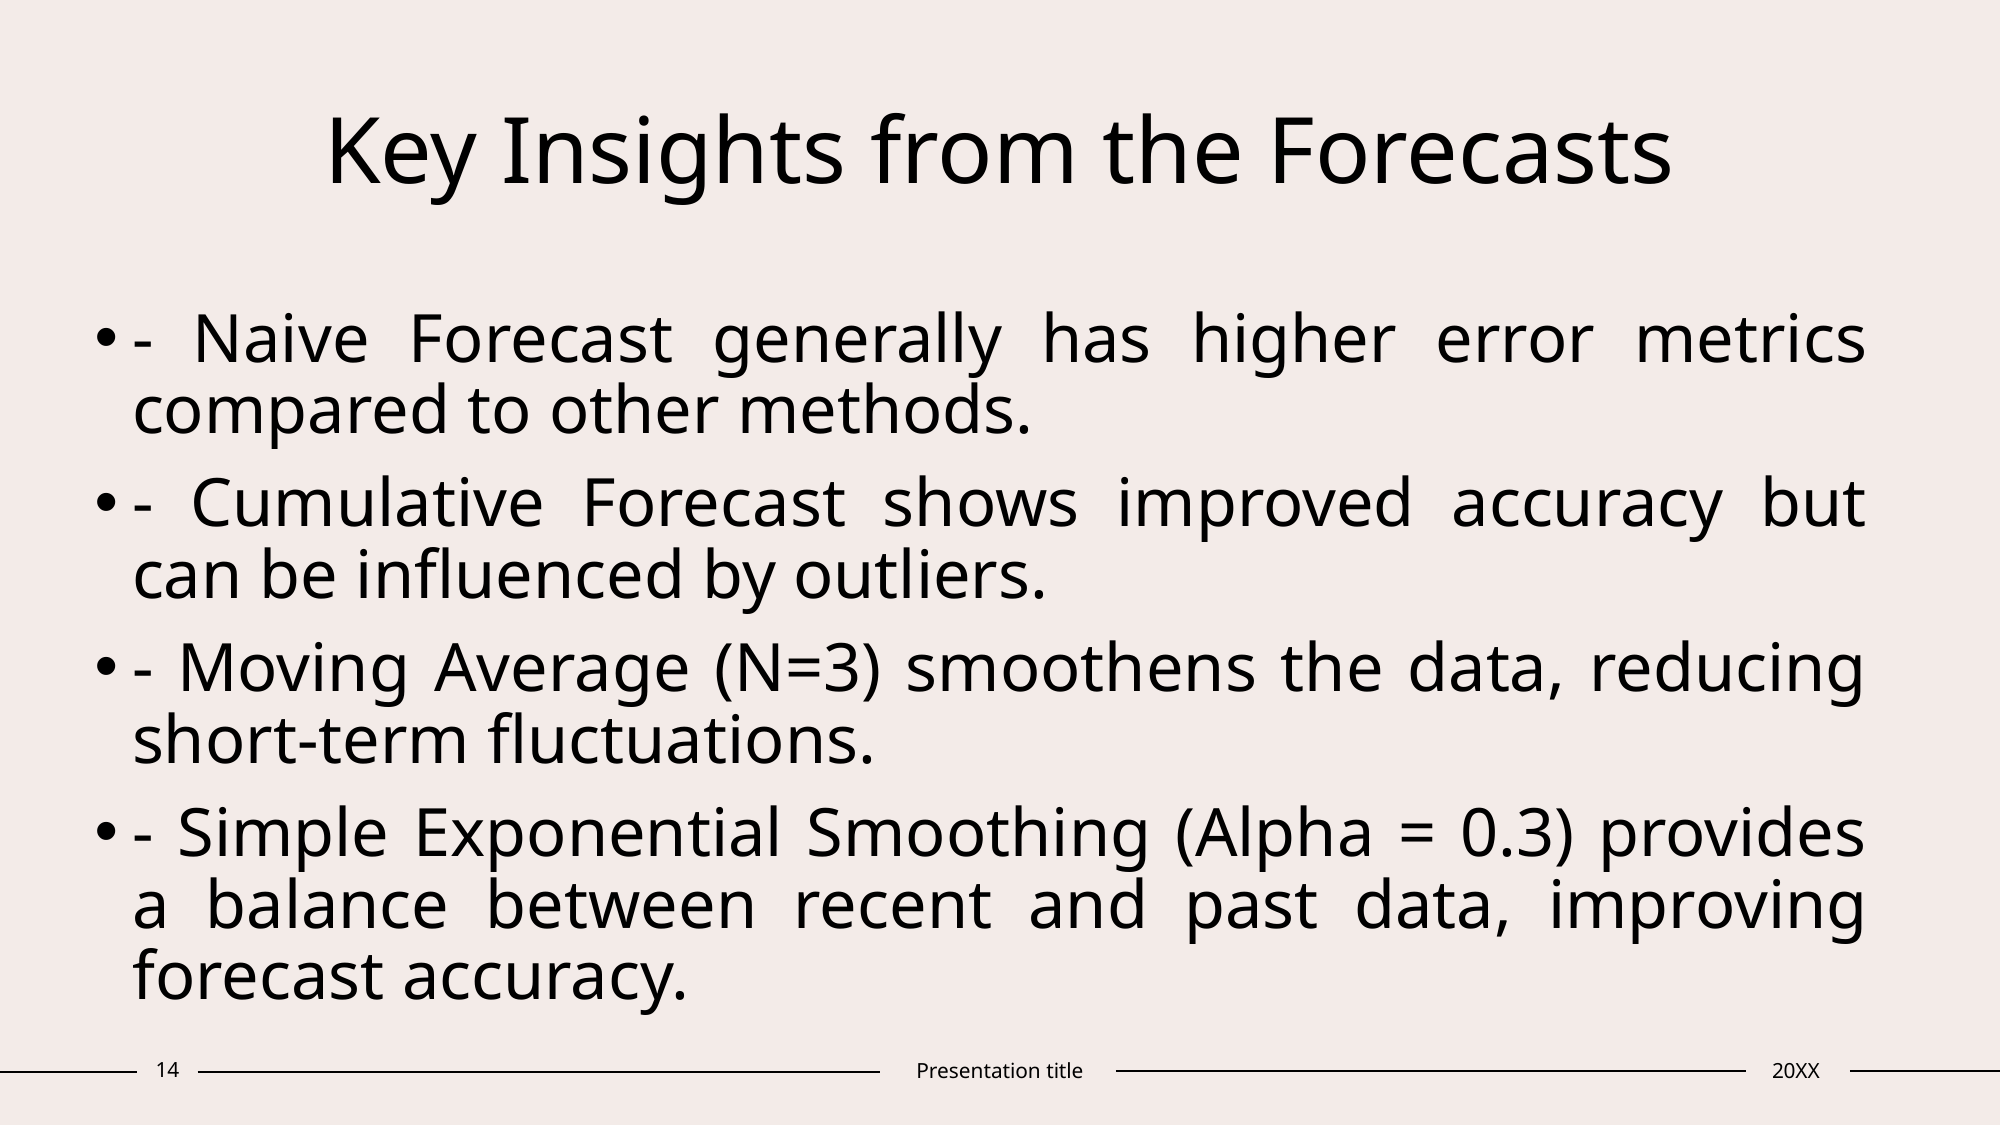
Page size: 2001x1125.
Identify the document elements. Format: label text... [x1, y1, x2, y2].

slide_number 20XX [1743, 1050, 1849, 1091]
footer Presentation title [879, 1050, 1120, 1091]
title Key Insights from the Forecasts [187, 83, 1813, 251]
list - Naive Forecast generally has higher error metrics compared to other methods. - Cumulative Forecast shows improved accuracy but can be influenced by outliers. - Moving Average (N=3) smoothens the data, reducing short-term fluctuations. - Simple Exponential Smoothing (Alpha = 0.3) provides a balance between recent and past data, improving forecast accuracy. [79, 296, 1884, 980]
slide_number 14 [137, 1050, 198, 1091]
